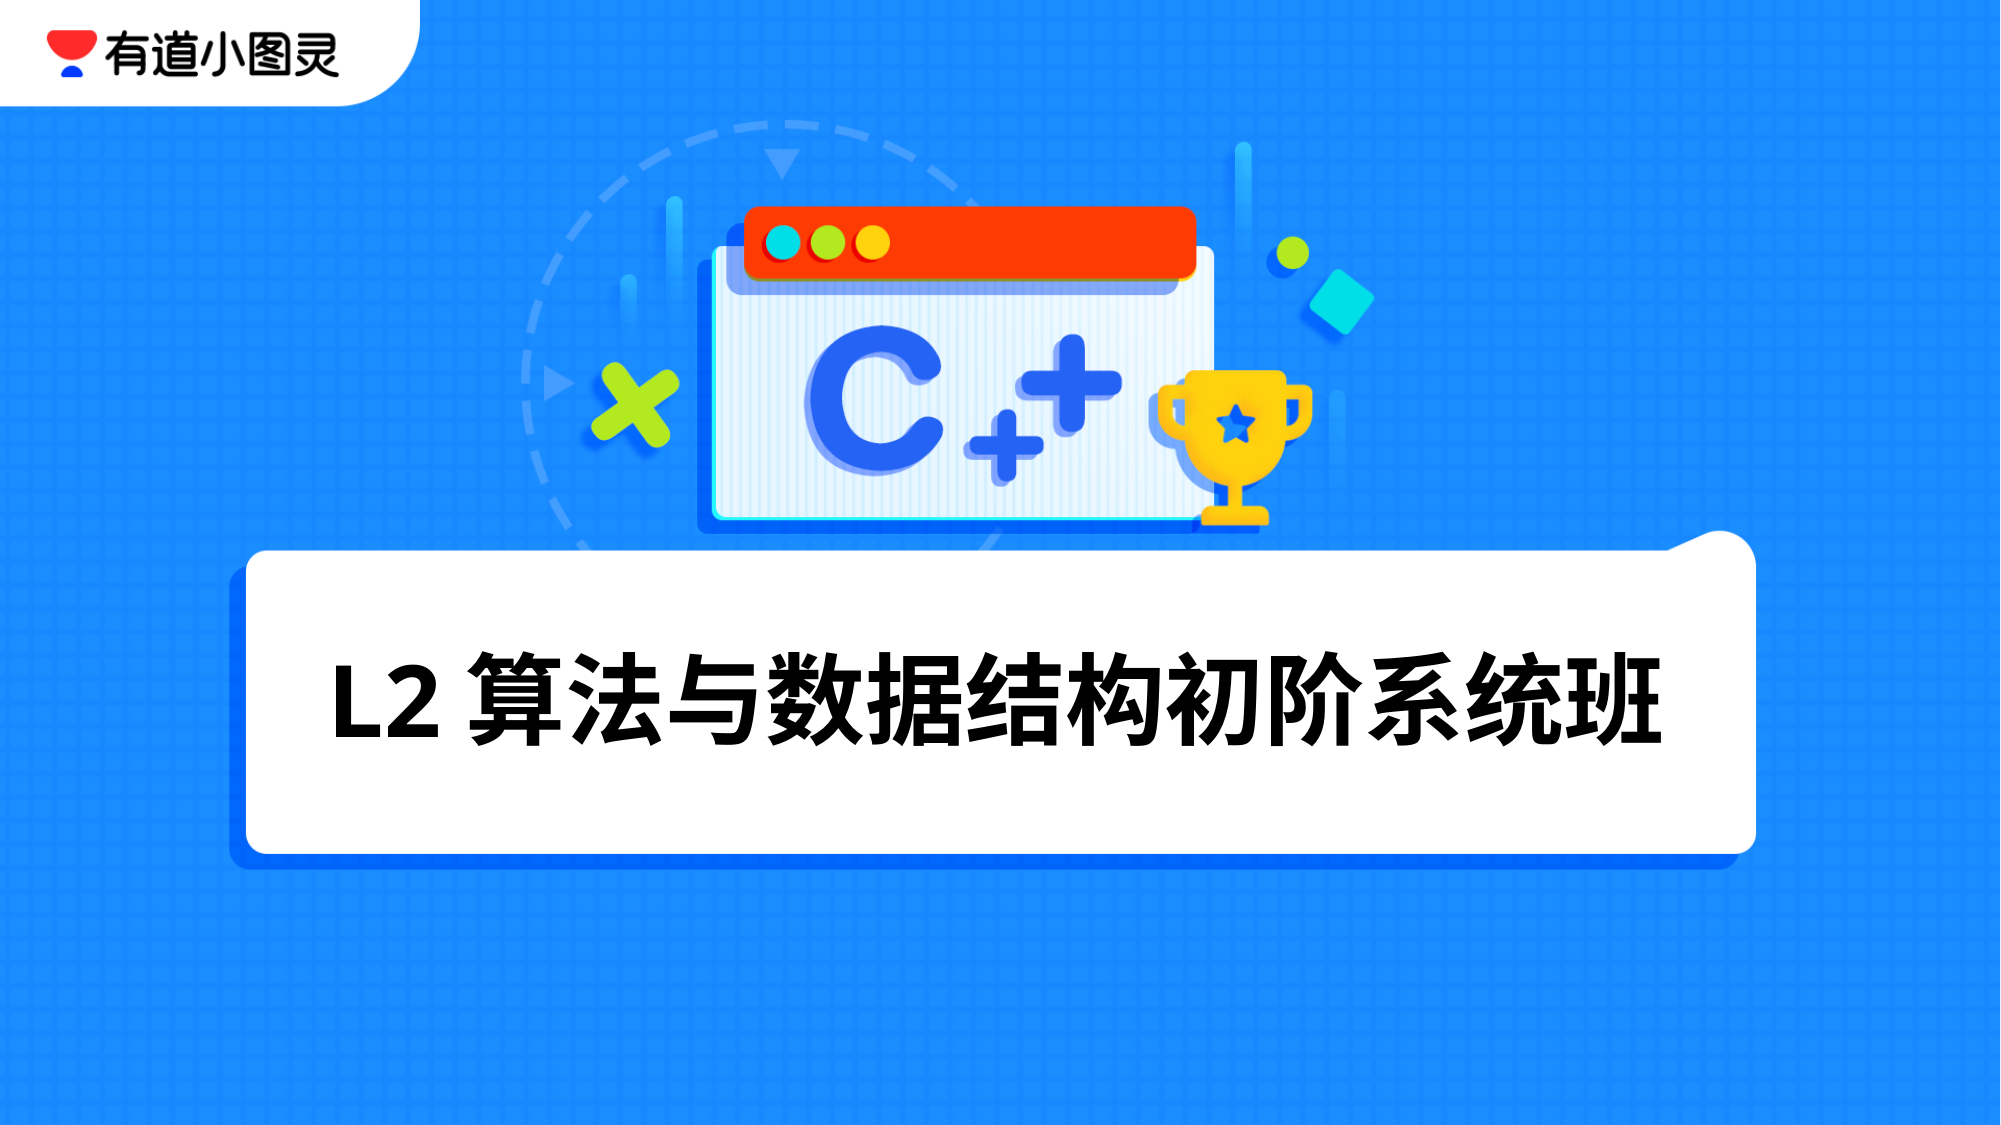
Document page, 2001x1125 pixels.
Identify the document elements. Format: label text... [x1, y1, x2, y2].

text_box L2算法与数据结构初阶系统班 [287, 629, 1706, 765]
picture [0, 0, 2001, 1125]
